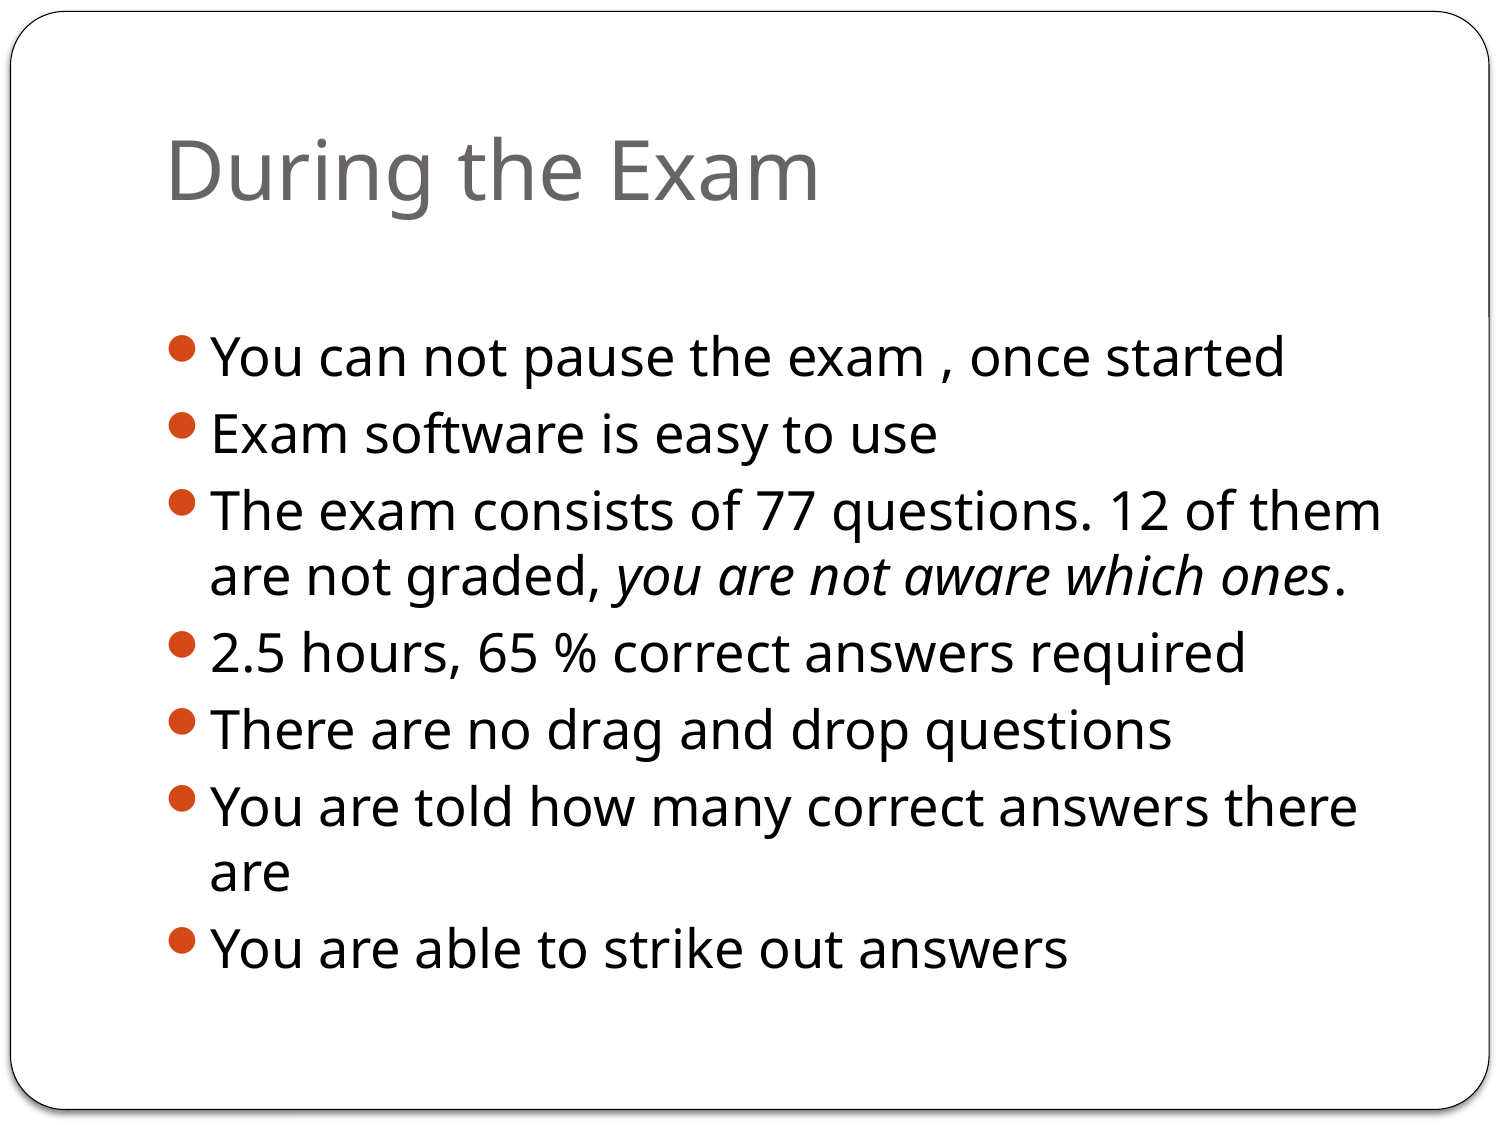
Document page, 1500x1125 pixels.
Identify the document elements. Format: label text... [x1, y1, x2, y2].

title During the Exam [150, 45, 1425, 233]
list You can not pause the exam , once started Exam software is easy to use The exam consists of 77 questions. 12 of them are not graded, you are not aware which ones. 2.5 hours, 65 % correct answers required There are no drag and drop questions You are told how many correct answers there are You are able to strike out answers [150, 237, 1425, 988]
